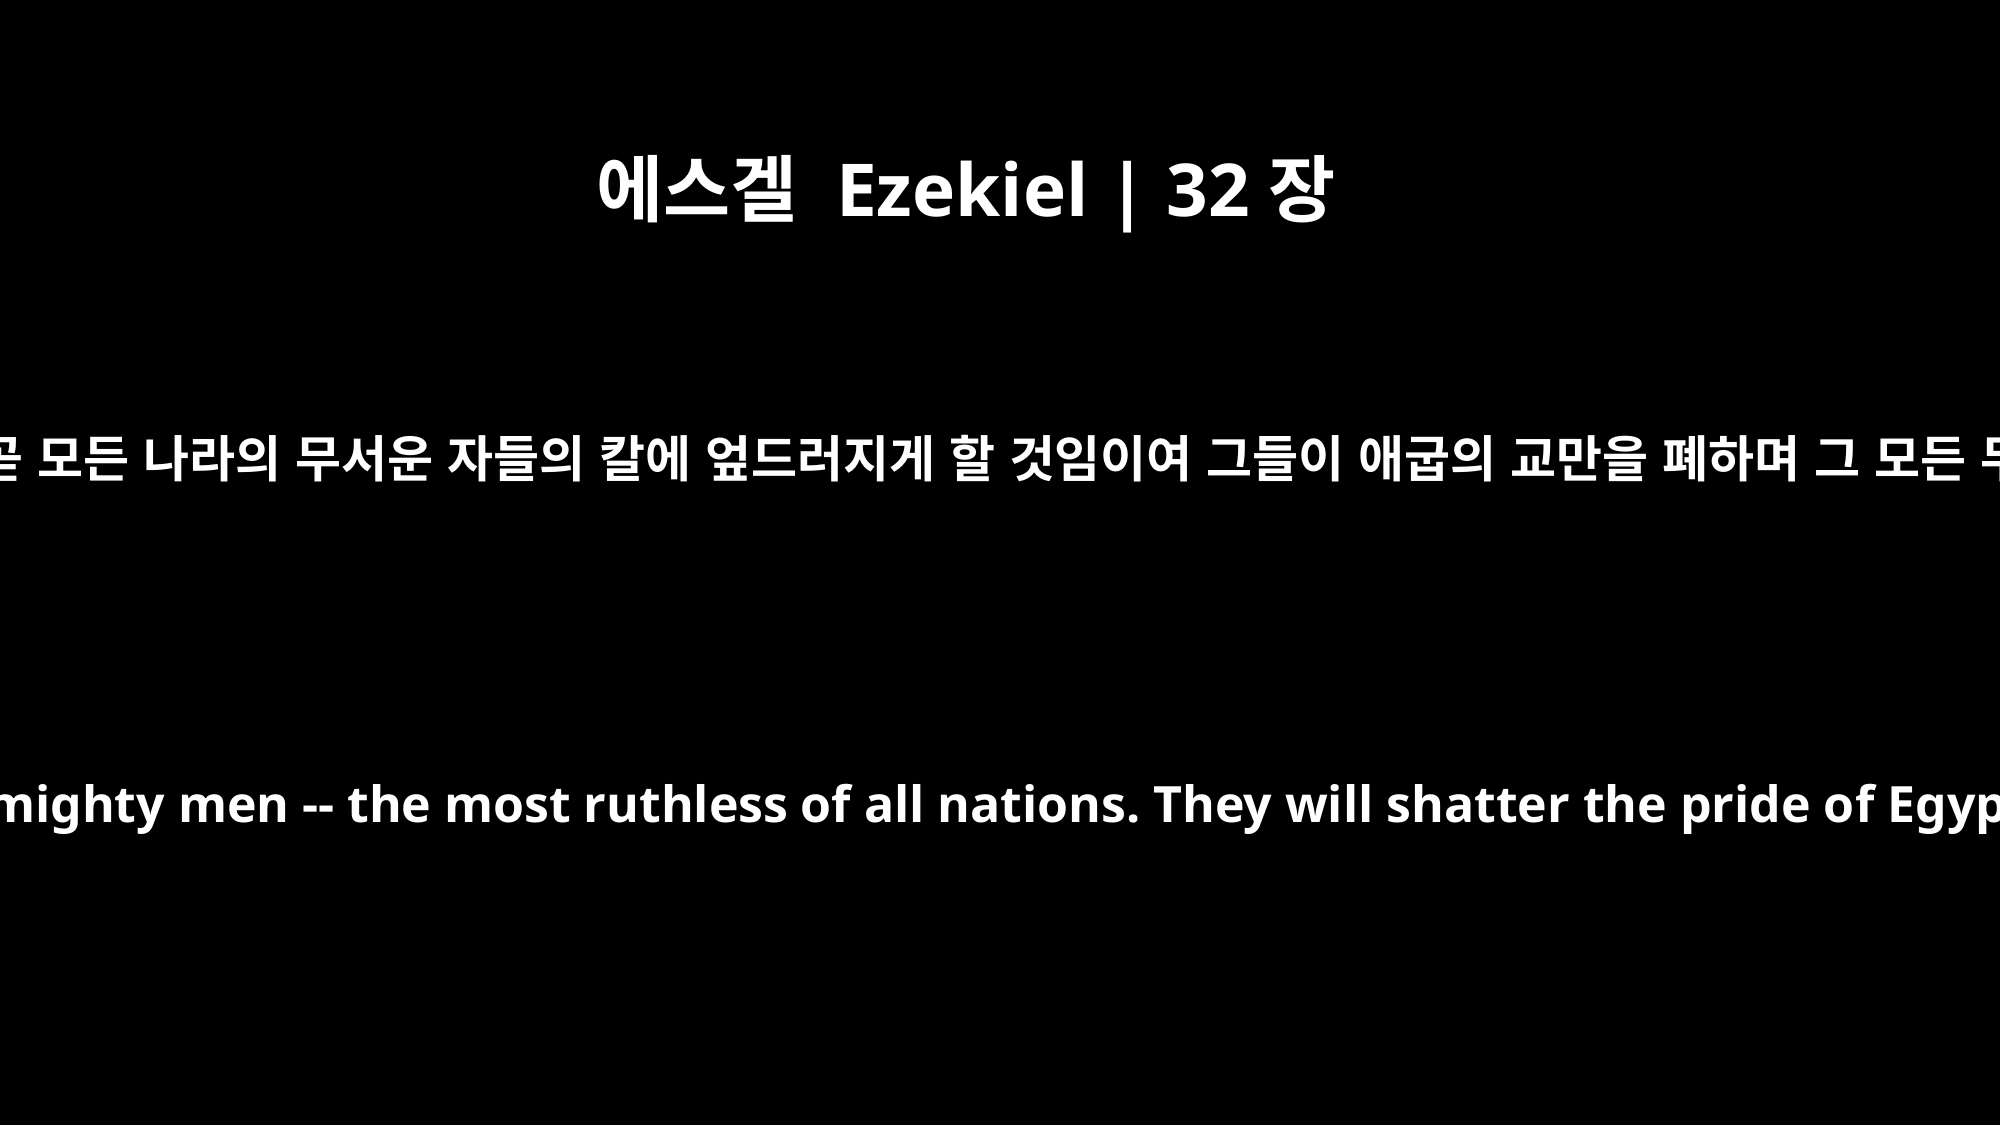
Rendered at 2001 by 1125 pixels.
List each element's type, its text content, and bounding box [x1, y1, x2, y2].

text_box 12 나는 네 무리가 용사 곧 모든 나라의 무서운 자들의 칼에 엎드러지게 할 것임이여 그들이 애굽의 교만을 폐하며 그 모든 무리를 멸하리로다 [0, 359, 2000, 495]
text_box I will cause your hordes to fall by the swords of mighty men -- the most ruthless of all nations. They will shatter the pride of Egypt, and all her hordes will be overthrown. [0, 764, 2000, 840]
text_box 에스겔 Ezekiel | 32장 [581, 136, 1351, 239]
